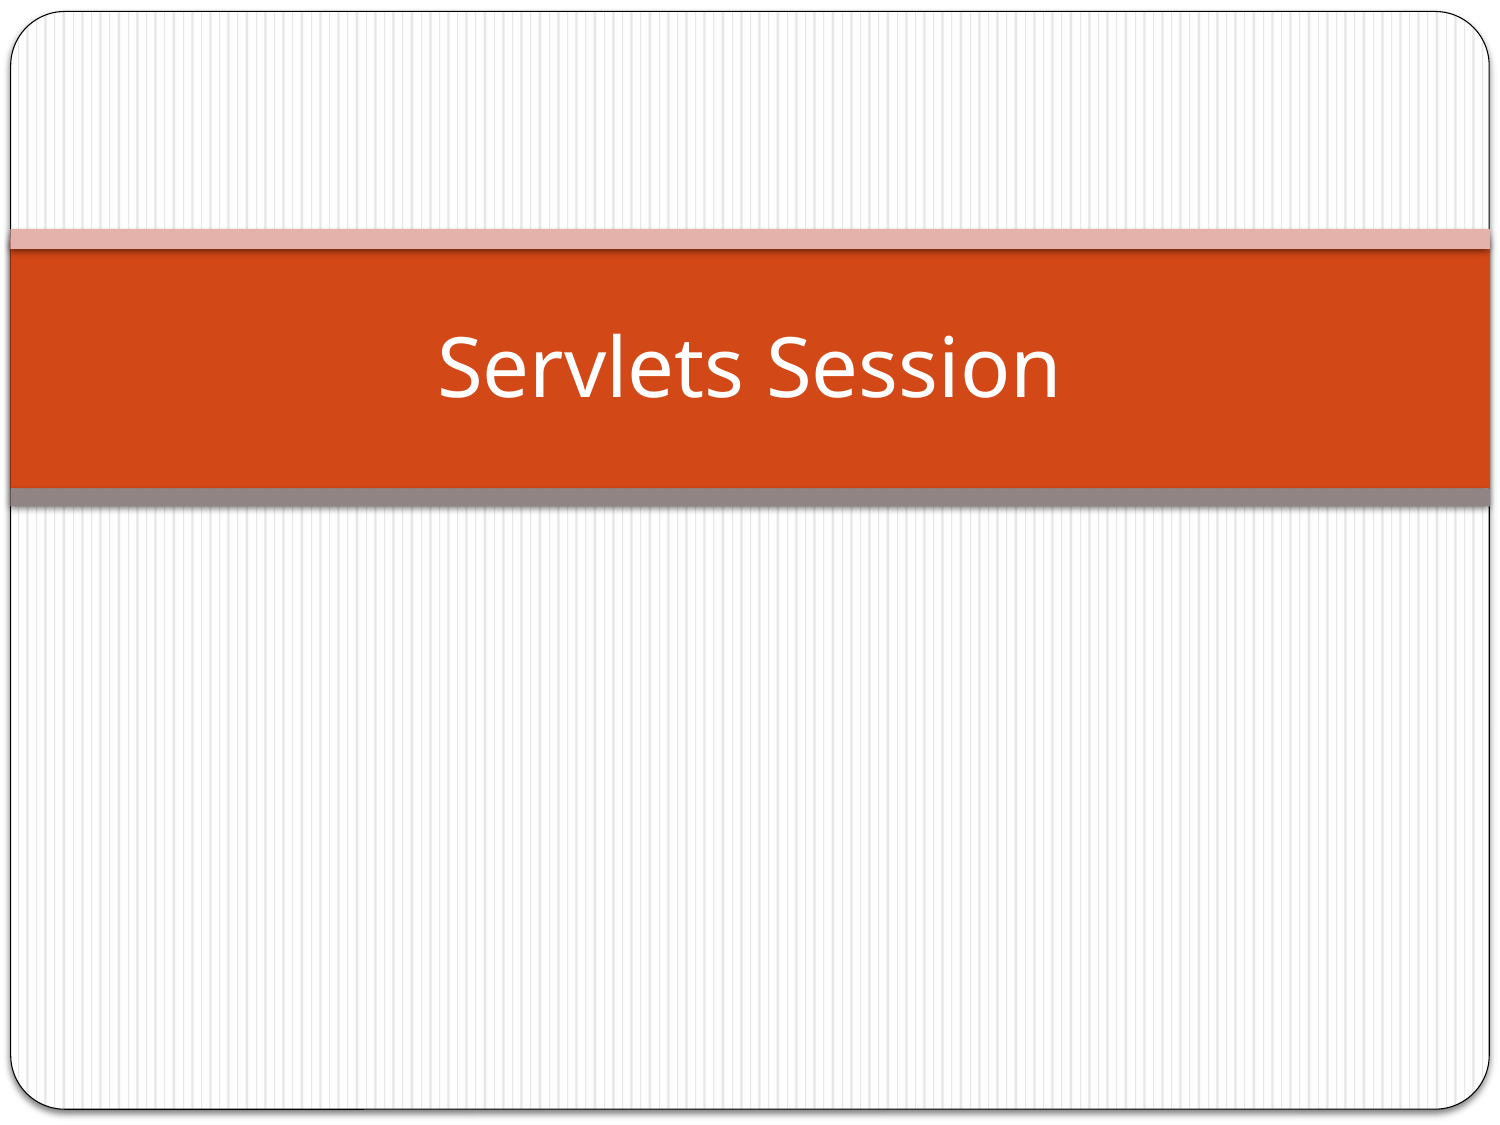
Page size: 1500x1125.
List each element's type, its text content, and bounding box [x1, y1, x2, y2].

title Servlets Session [75, 247, 1425, 489]
